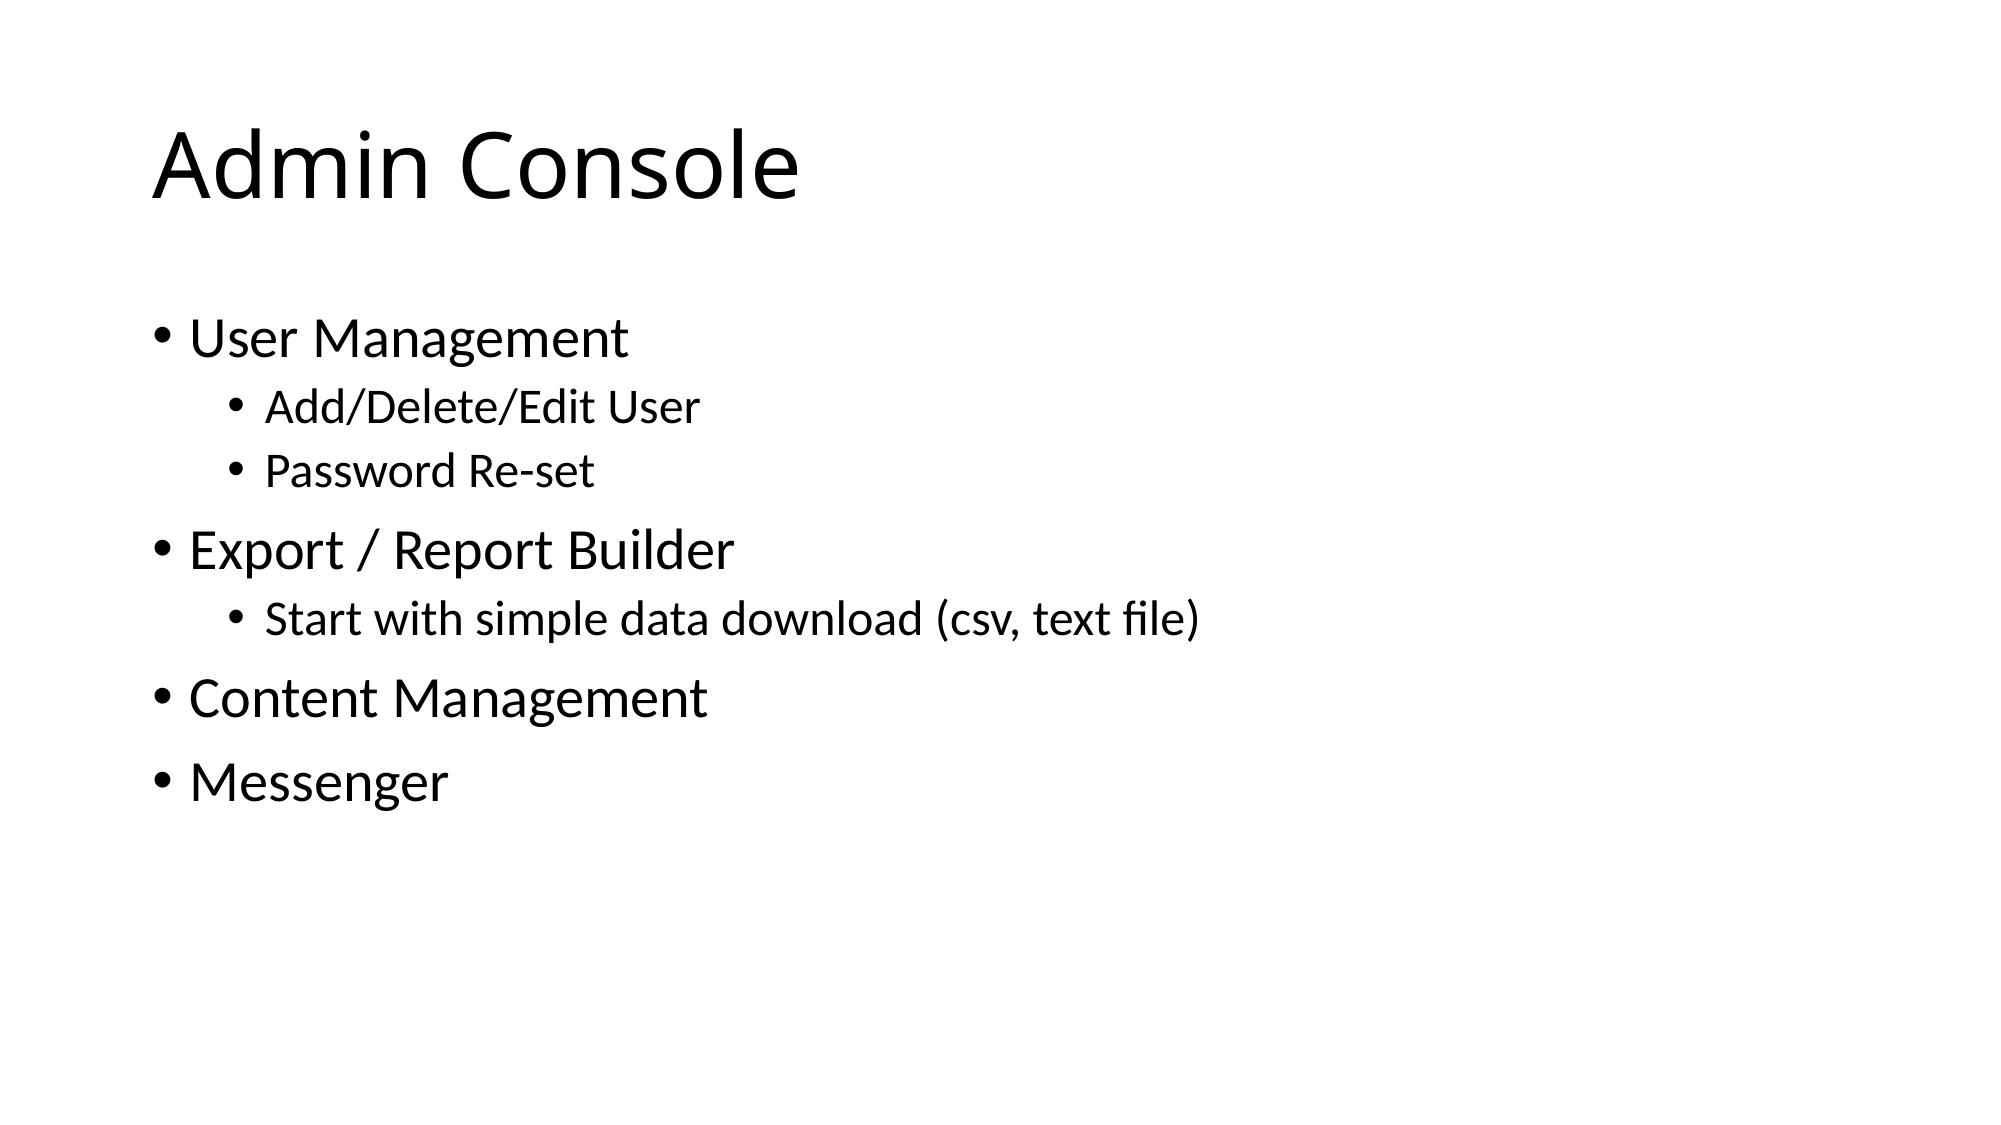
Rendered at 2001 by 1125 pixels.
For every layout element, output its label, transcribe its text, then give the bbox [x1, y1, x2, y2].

title Admin Console [137, 59, 1863, 278]
list User Management Add/Delete/Edit User Password Re-set Export / Report Builder Start with simple data download (csv, text file) Content Management Messenger [137, 299, 1863, 1014]
